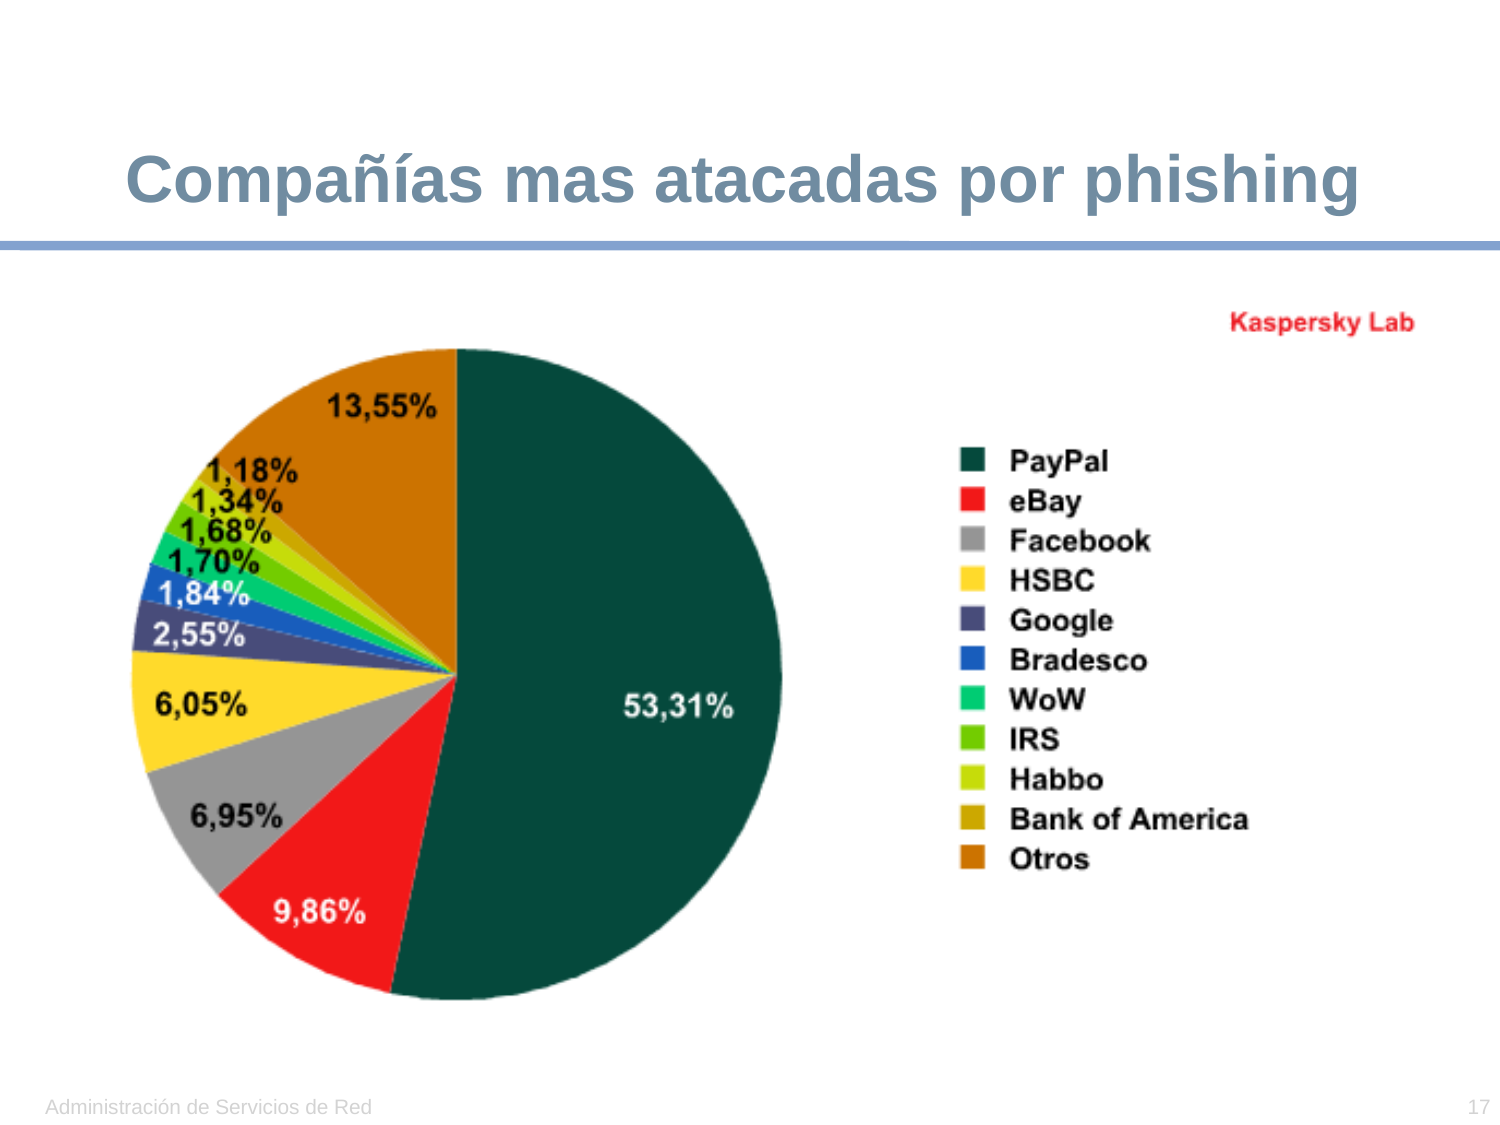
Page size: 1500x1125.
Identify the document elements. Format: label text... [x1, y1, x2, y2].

title Compañías mas atacadas por phishing [111, 66, 1446, 224]
picture [41, 308, 1459, 1018]
